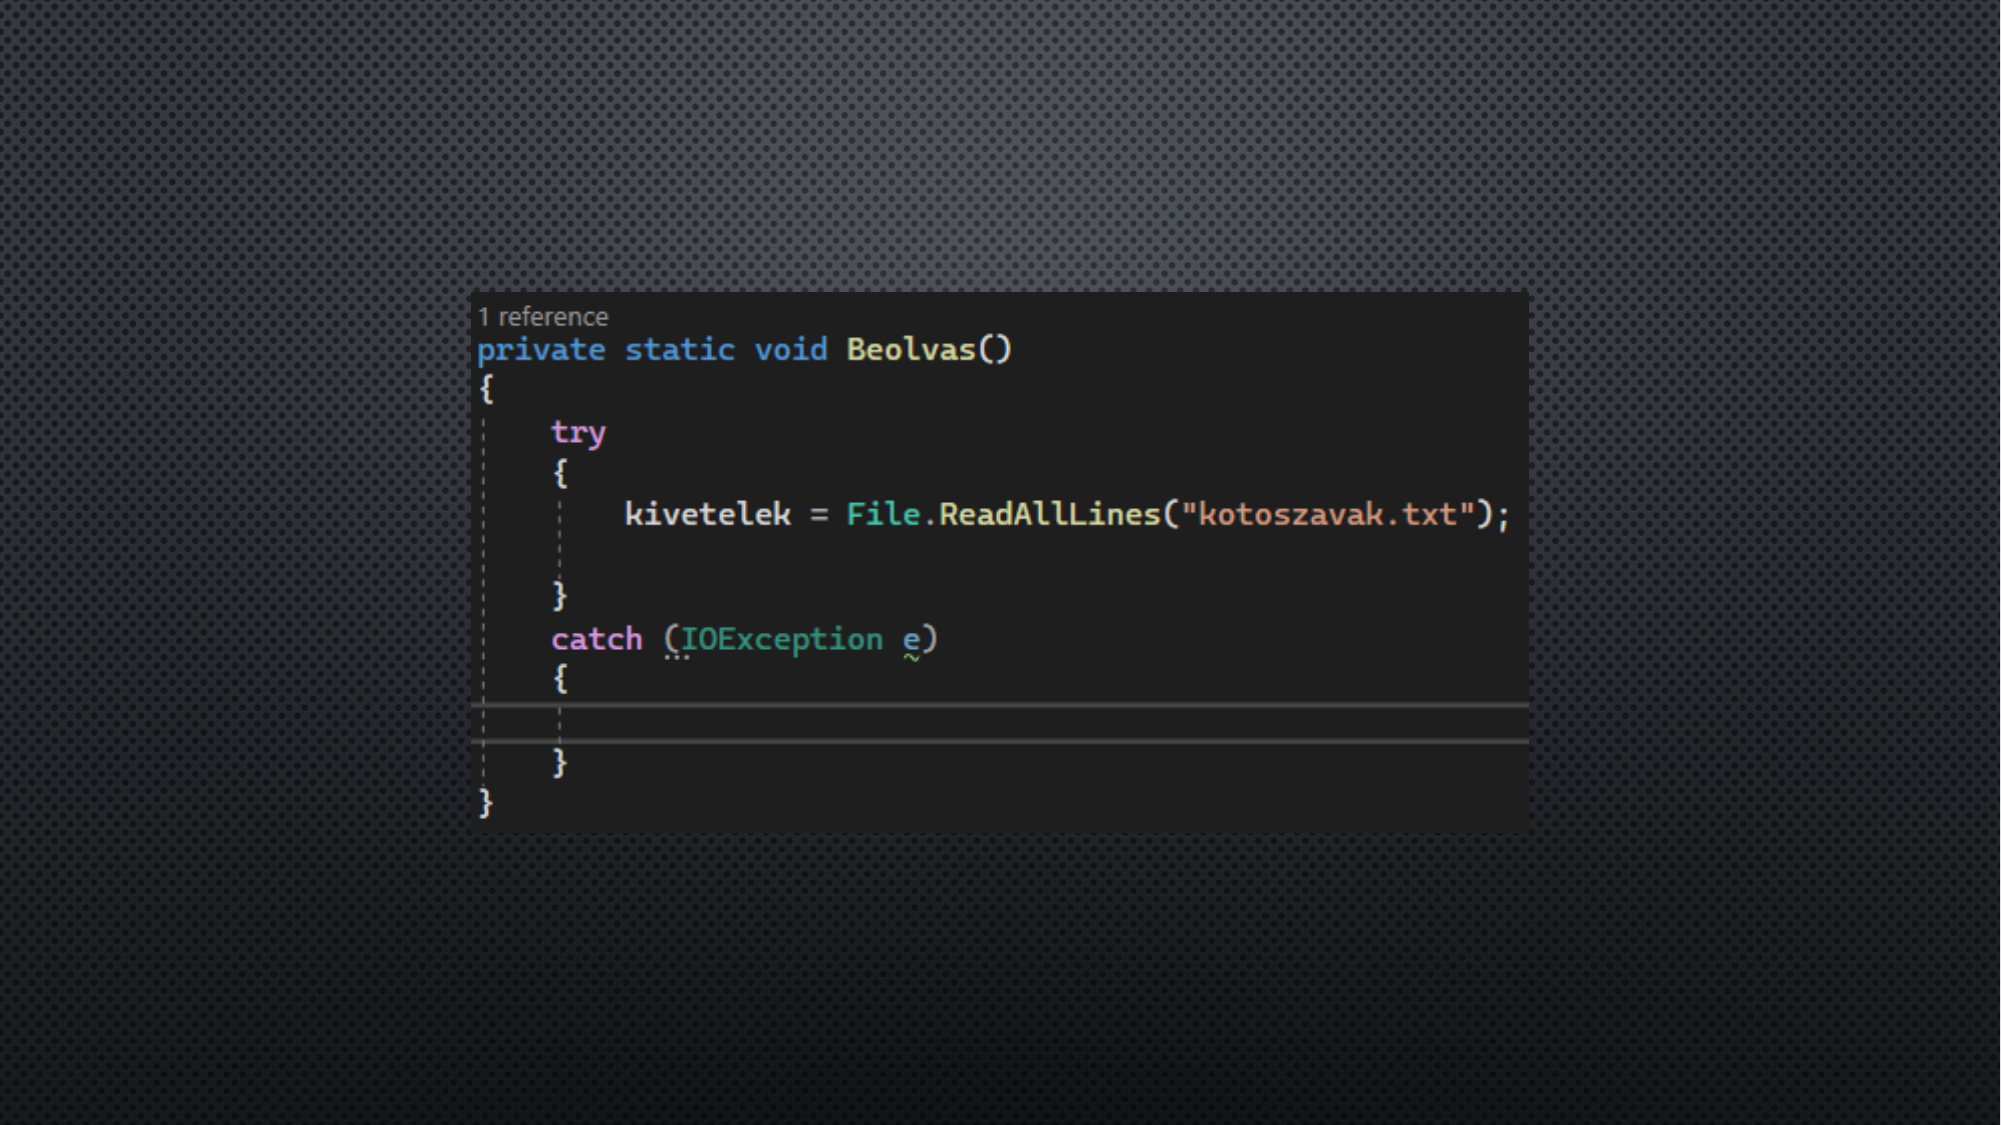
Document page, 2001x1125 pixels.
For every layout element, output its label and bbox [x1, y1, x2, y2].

picture [470, 292, 1530, 833]
